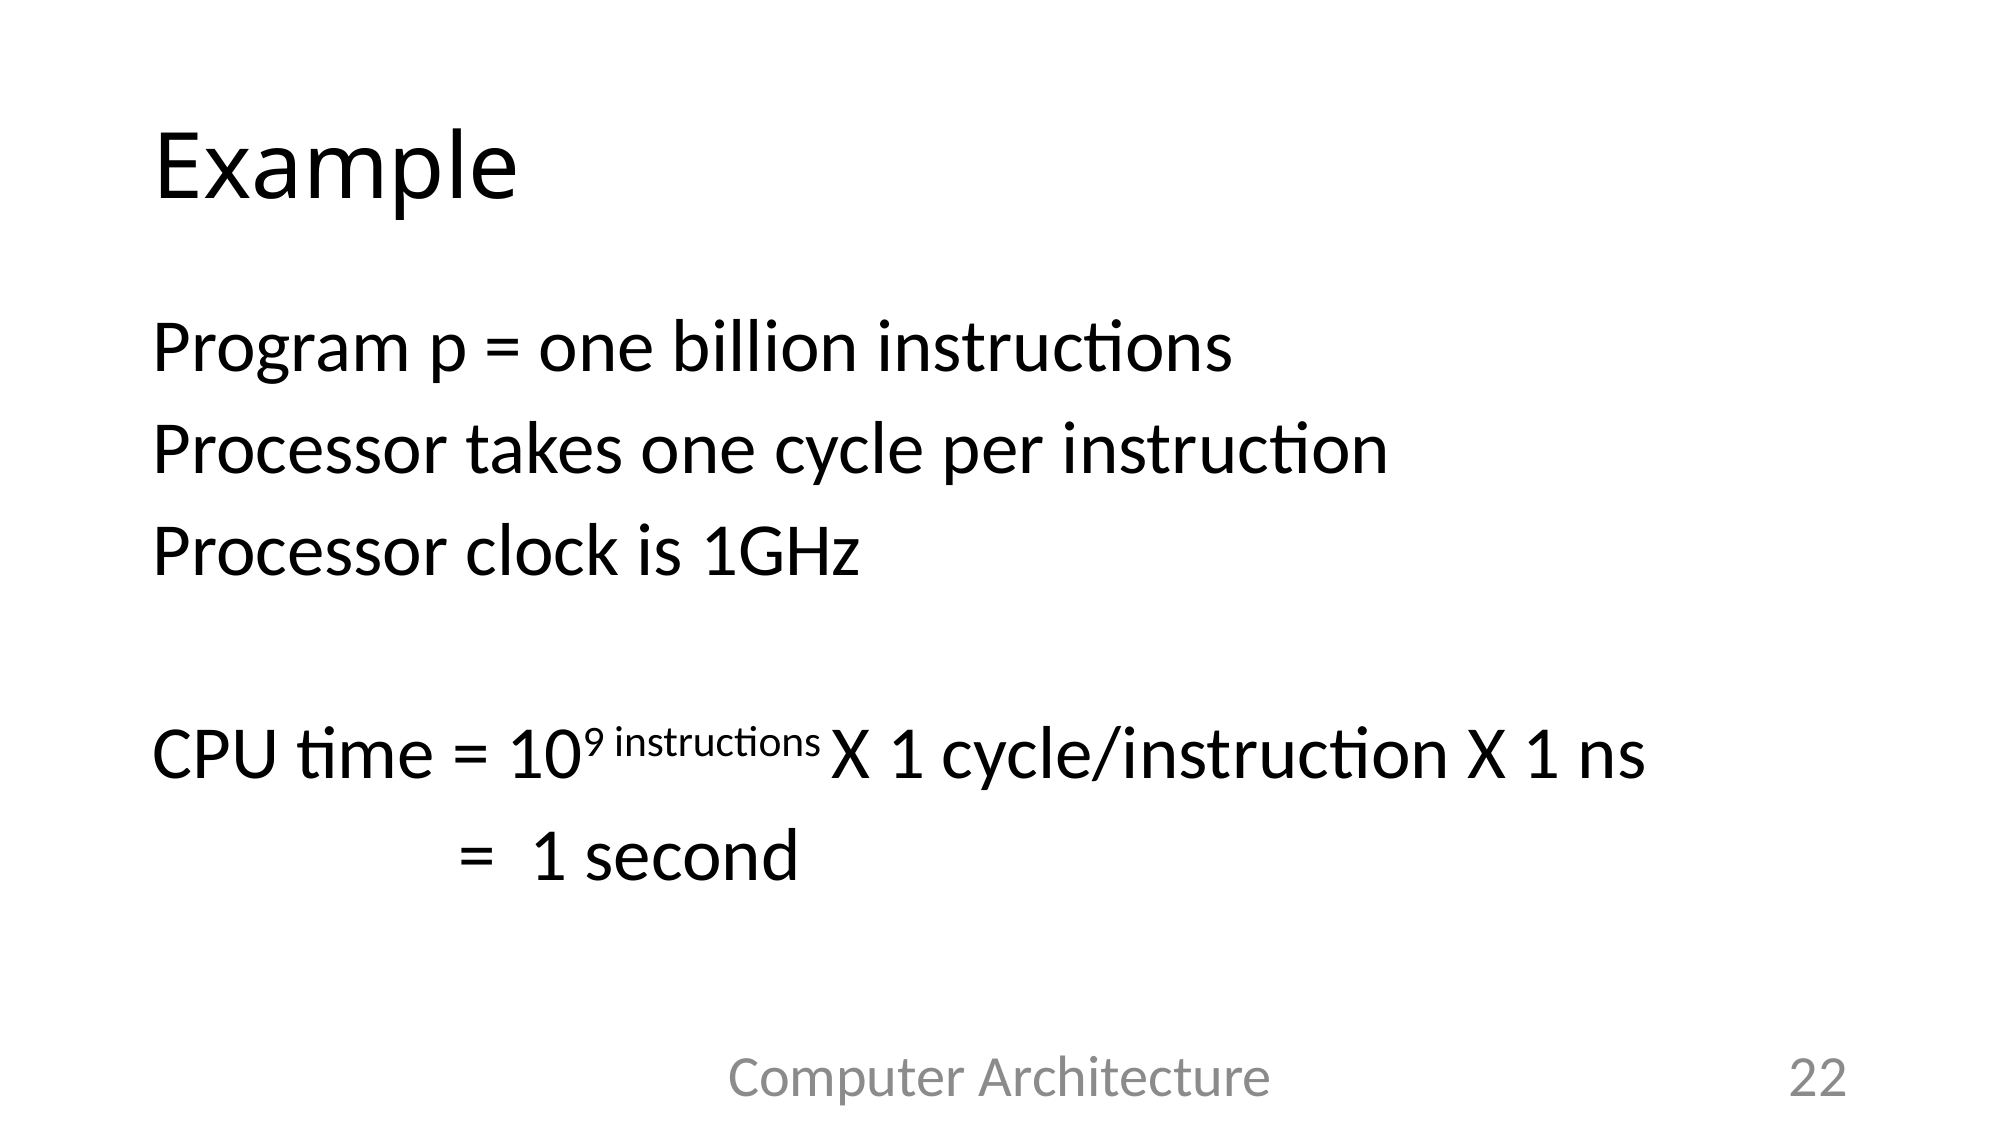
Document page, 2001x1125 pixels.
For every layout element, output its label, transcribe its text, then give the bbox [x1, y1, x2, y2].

list Program p = one billion instructions Processor takes one cycle per instruction Processor clock is 1GHz CPU time = 109 instructions X 1 cycle/instruction X 1 ns = 1 second [137, 299, 1863, 1014]
footer Computer Architecture [662, 1042, 1338, 1103]
title Example [137, 59, 1863, 278]
slide_number 22 [1412, 1042, 1863, 1103]
